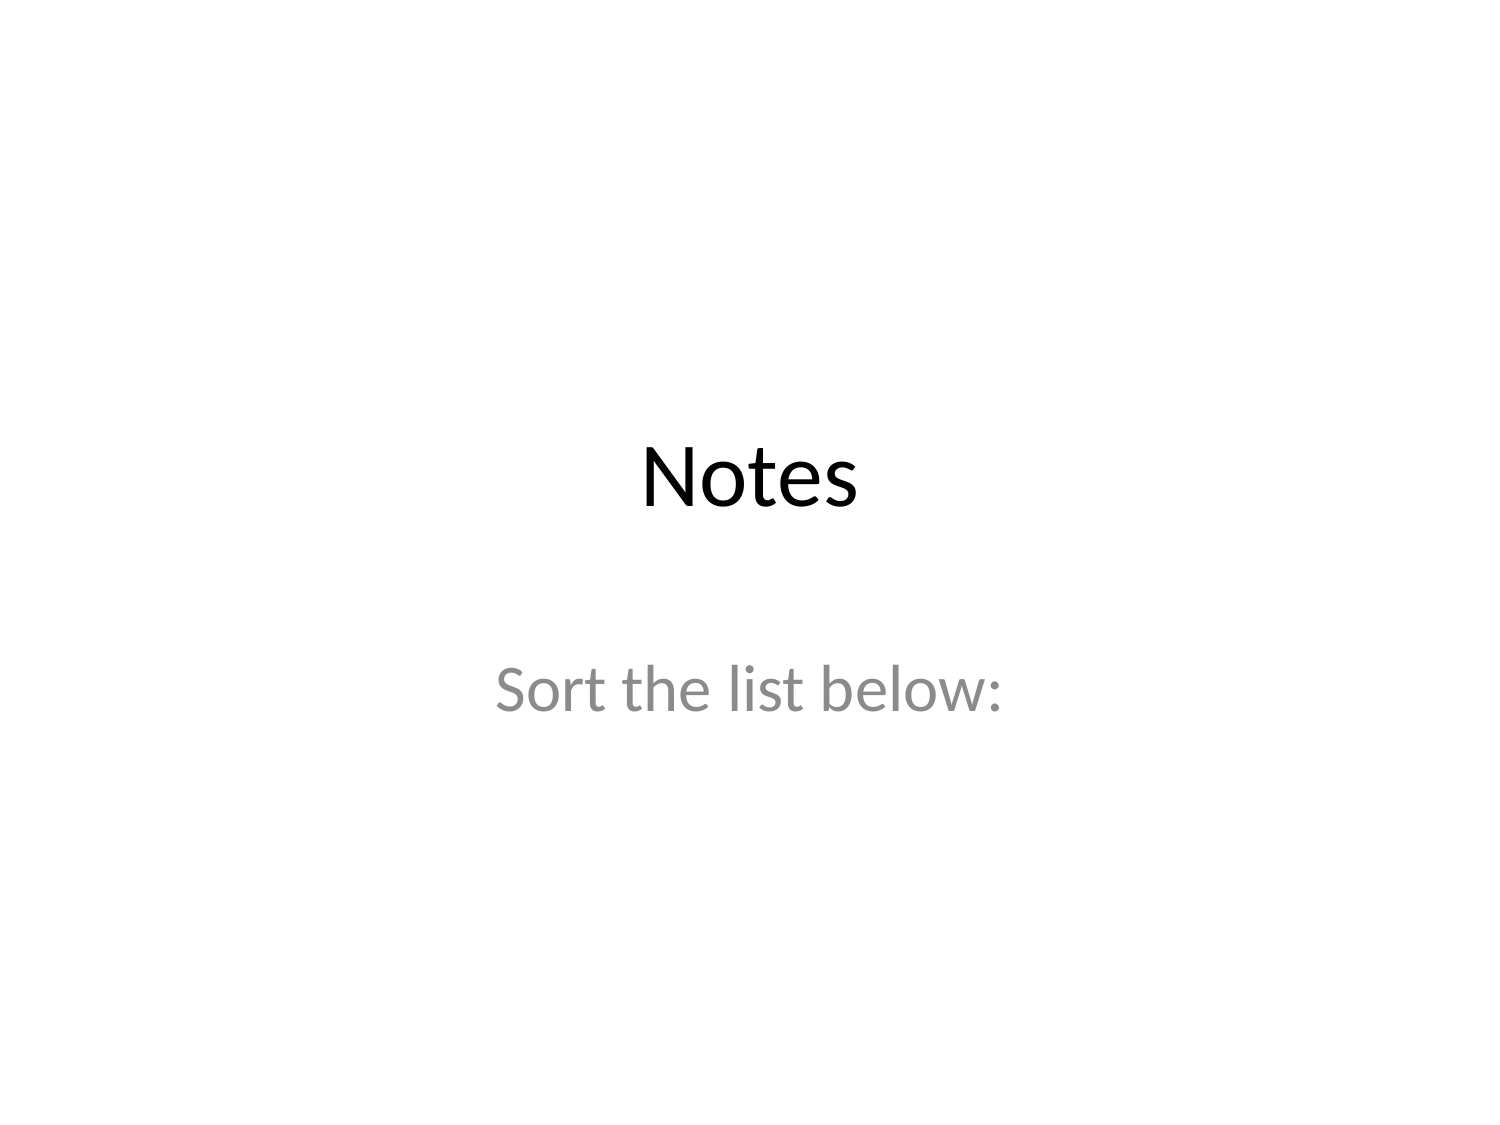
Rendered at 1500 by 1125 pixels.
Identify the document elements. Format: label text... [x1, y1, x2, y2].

subtitle Sort the list below: [225, 637, 1275, 925]
title Notes [112, 349, 1388, 591]
